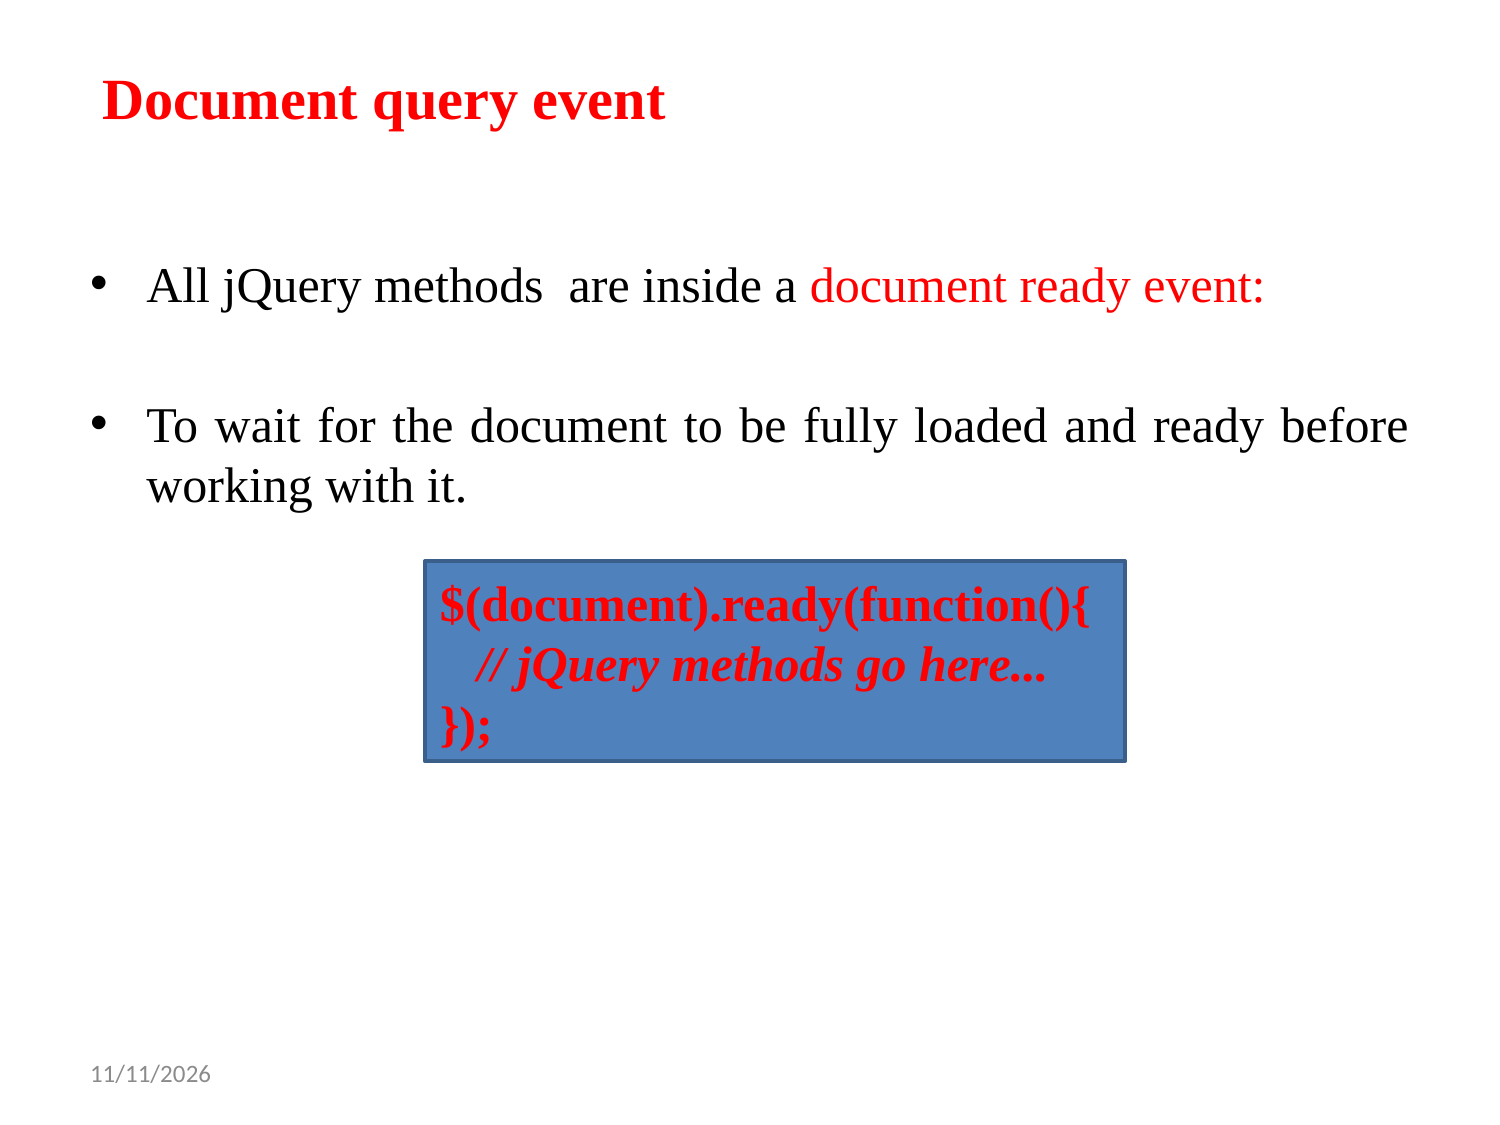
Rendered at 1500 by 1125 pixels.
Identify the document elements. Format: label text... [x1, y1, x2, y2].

title Document query event [87, 37, 1438, 155]
text_box $(document).ready(function(){ // jQuery methods go here... }); [423, 559, 1127, 763]
list All jQuery methods are inside a document ready event: To wait for the document to be fully loaded and ready before working with it. [75, 174, 1425, 1005]
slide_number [75, 1042, 425, 1103]
